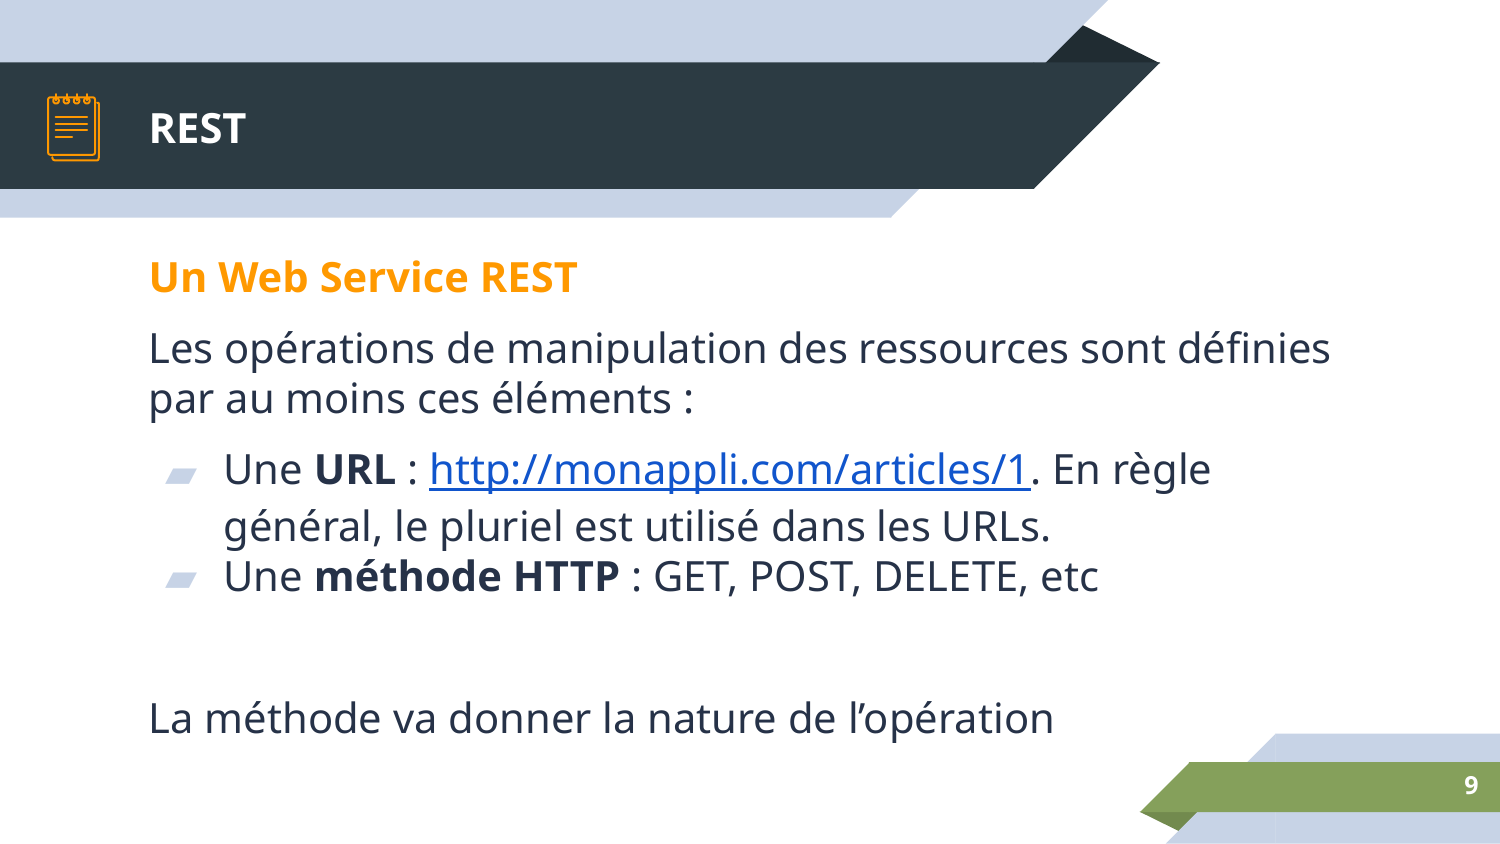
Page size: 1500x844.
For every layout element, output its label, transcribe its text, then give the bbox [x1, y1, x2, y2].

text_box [47, 93, 100, 161]
title REST [133, 64, 997, 190]
list Un Web Service REST Les opérations de manipulation des ressources sont définies par au moins ces éléments : Une URL : http://monappli.com/articles/1. En règle général, le pluriel est utilisé dans les URLs. Une méthode HTTP : GET, POST, DELETE, etc La méthode va donner la nature de l’opération [133, 236, 1355, 640]
slide_number ‹#› [1249, 760, 1494, 813]
